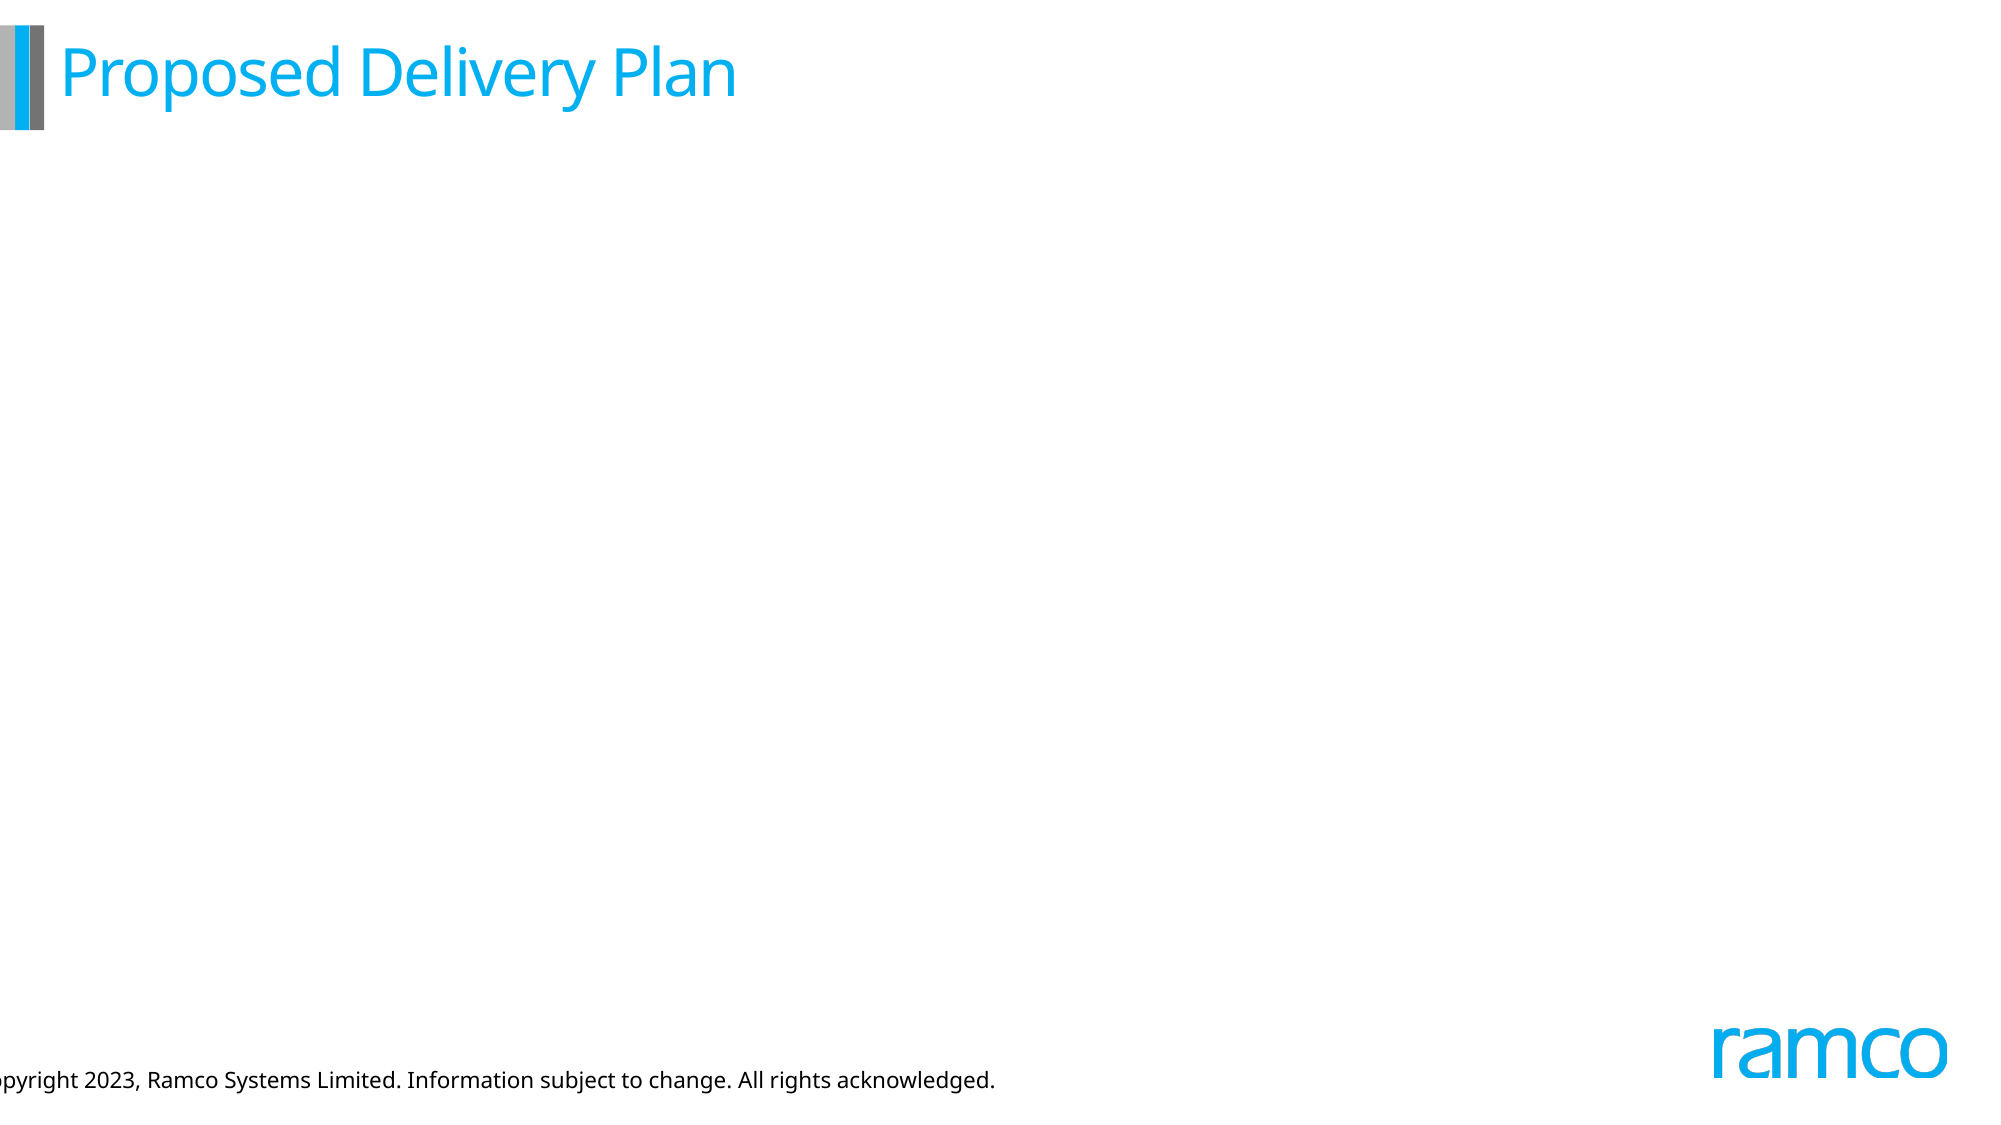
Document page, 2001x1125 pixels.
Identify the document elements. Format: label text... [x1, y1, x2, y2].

title Proposed Delivery Plan [44, 25, 1950, 131]
